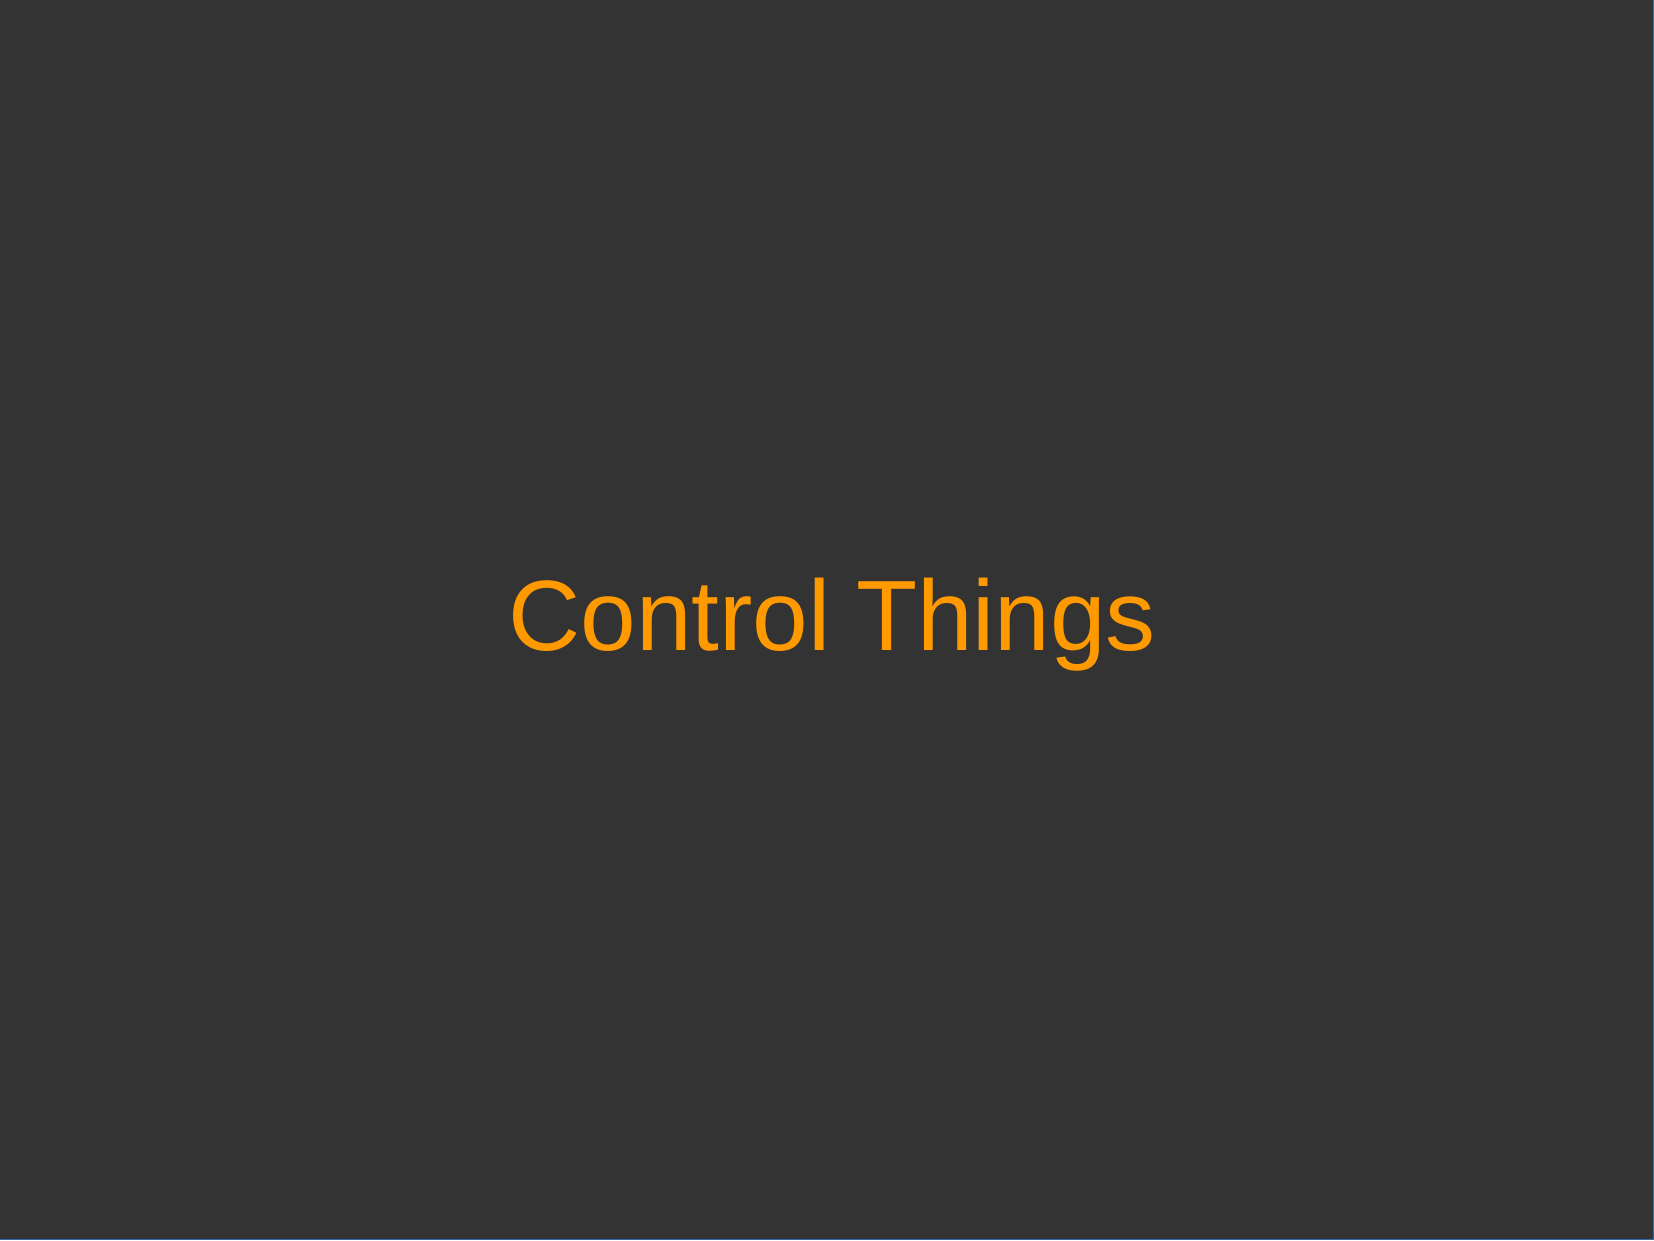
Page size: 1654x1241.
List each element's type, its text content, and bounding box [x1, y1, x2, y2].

text_box Control Things [236, 543, 1429, 670]
text_box [0, 0, 1654, 1240]
